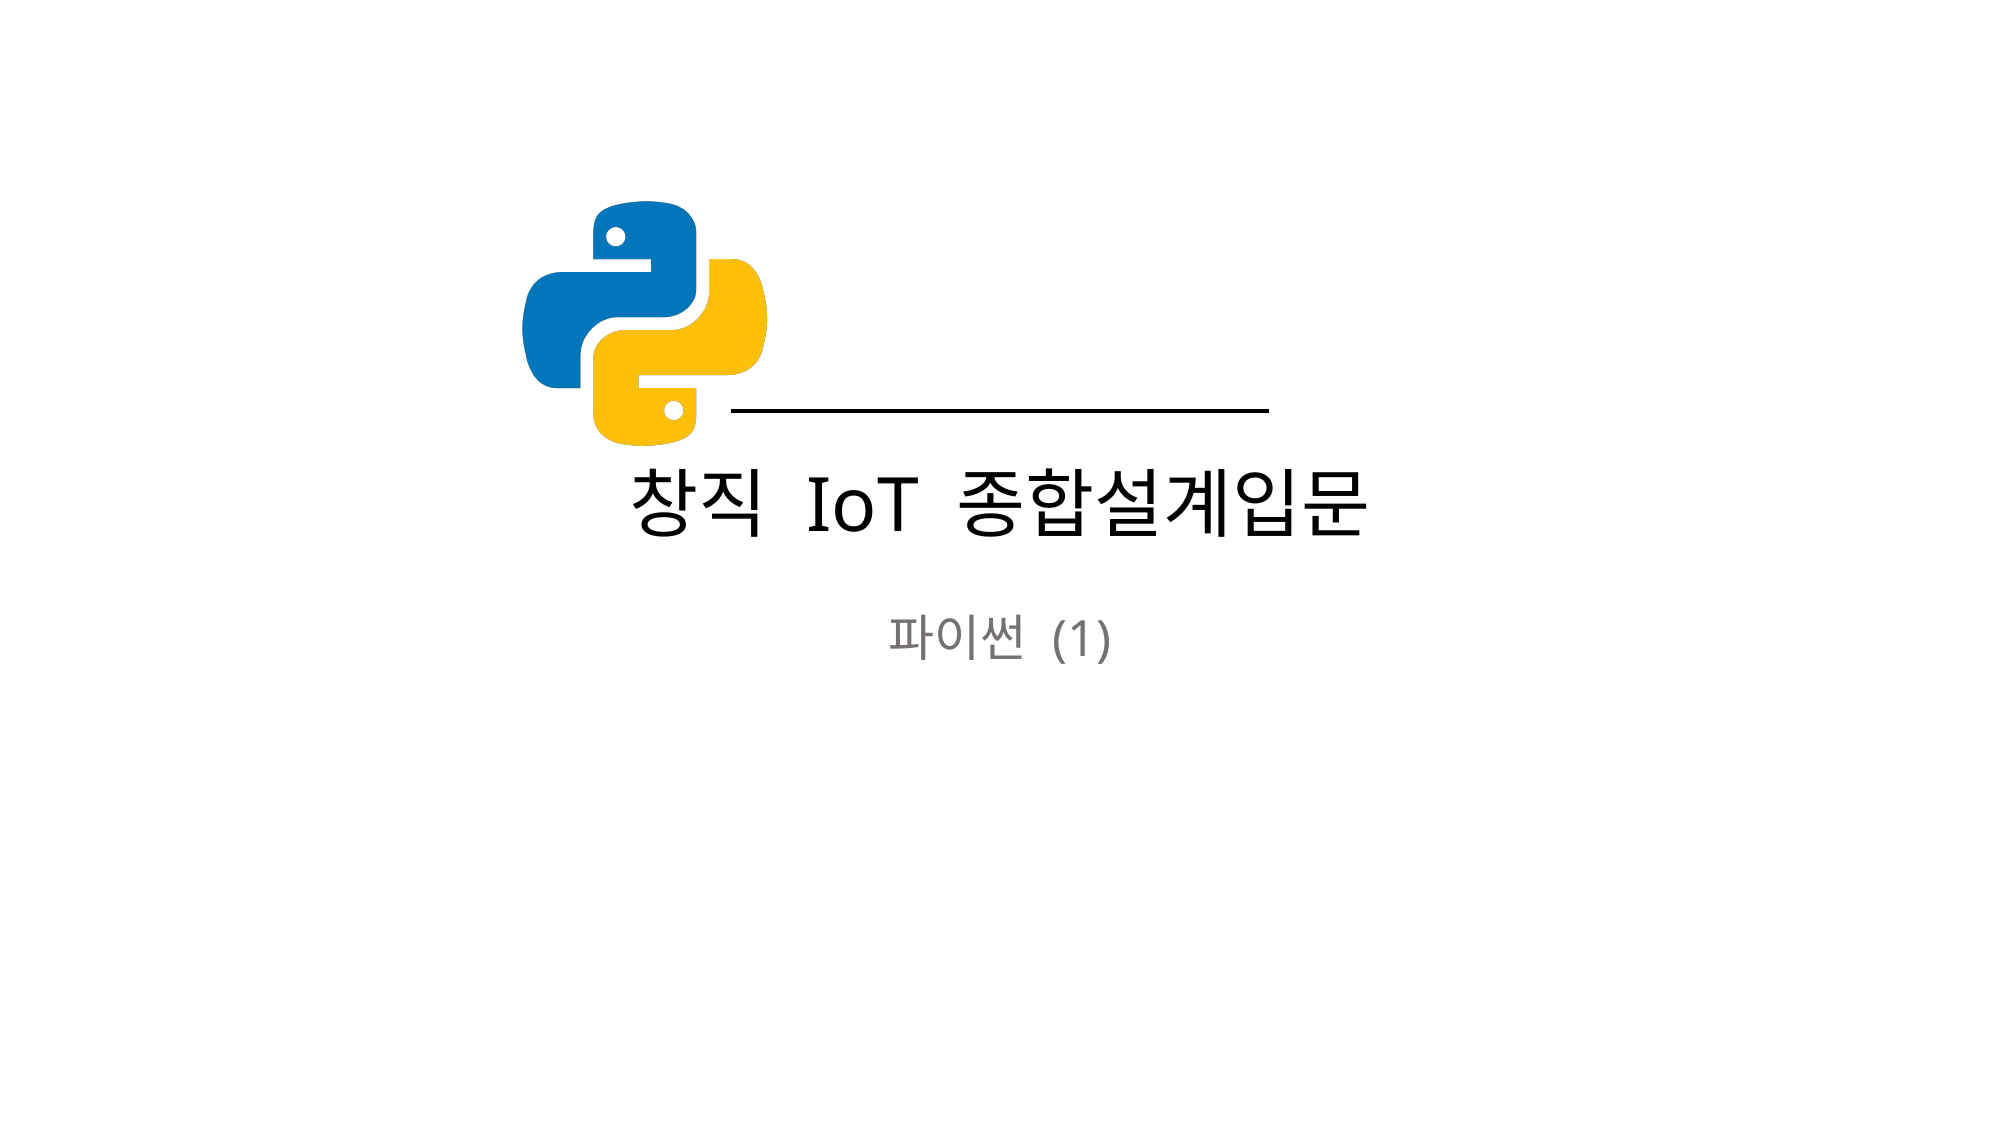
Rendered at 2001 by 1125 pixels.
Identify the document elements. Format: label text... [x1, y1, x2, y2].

text_box 창직 IoT 종합설계입문 파이썬 (1) [614, 448, 1386, 674]
picture [493, 169, 802, 478]
